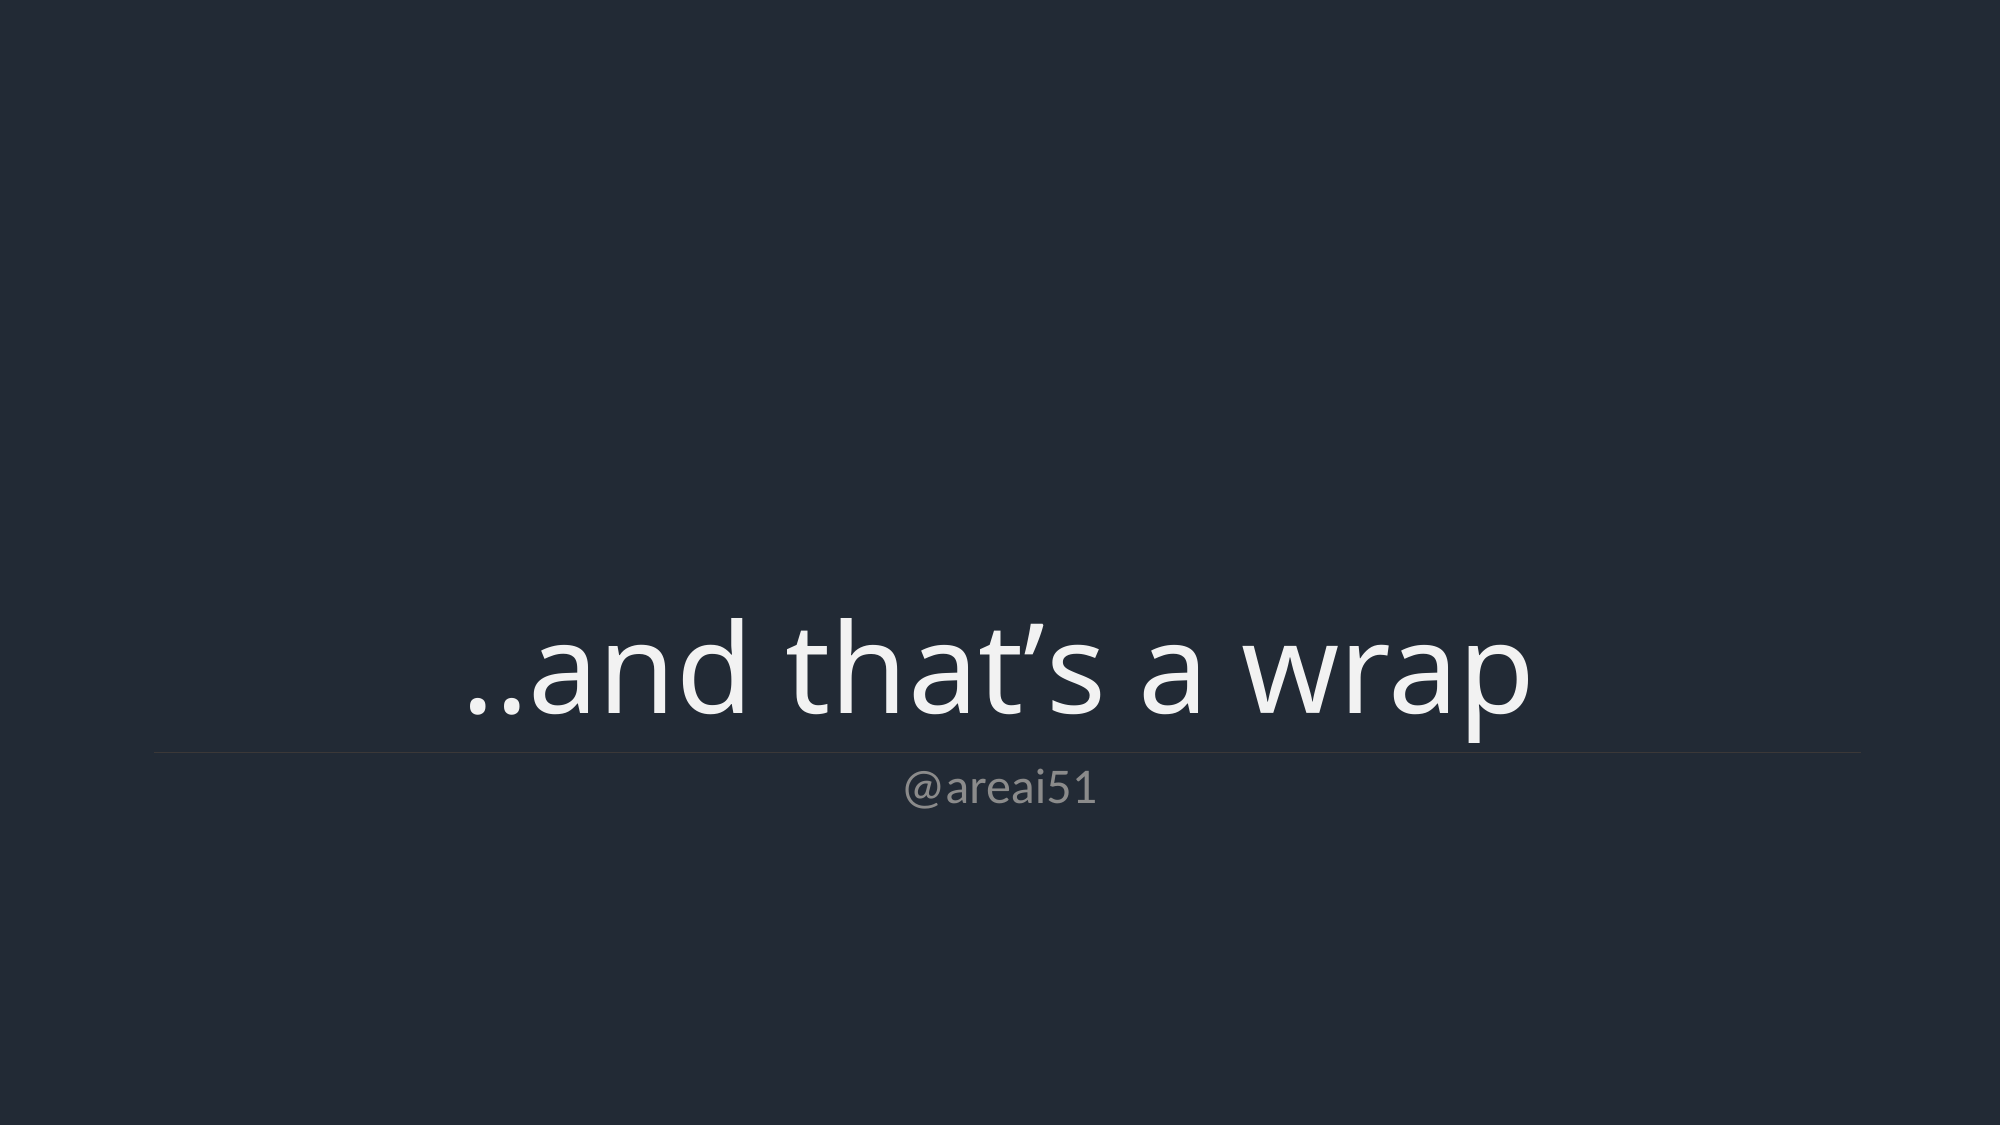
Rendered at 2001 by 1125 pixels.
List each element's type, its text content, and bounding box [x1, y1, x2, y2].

list @areai51 [136, 752, 1862, 999]
title ..and that’s a wrap [136, 280, 1862, 749]
